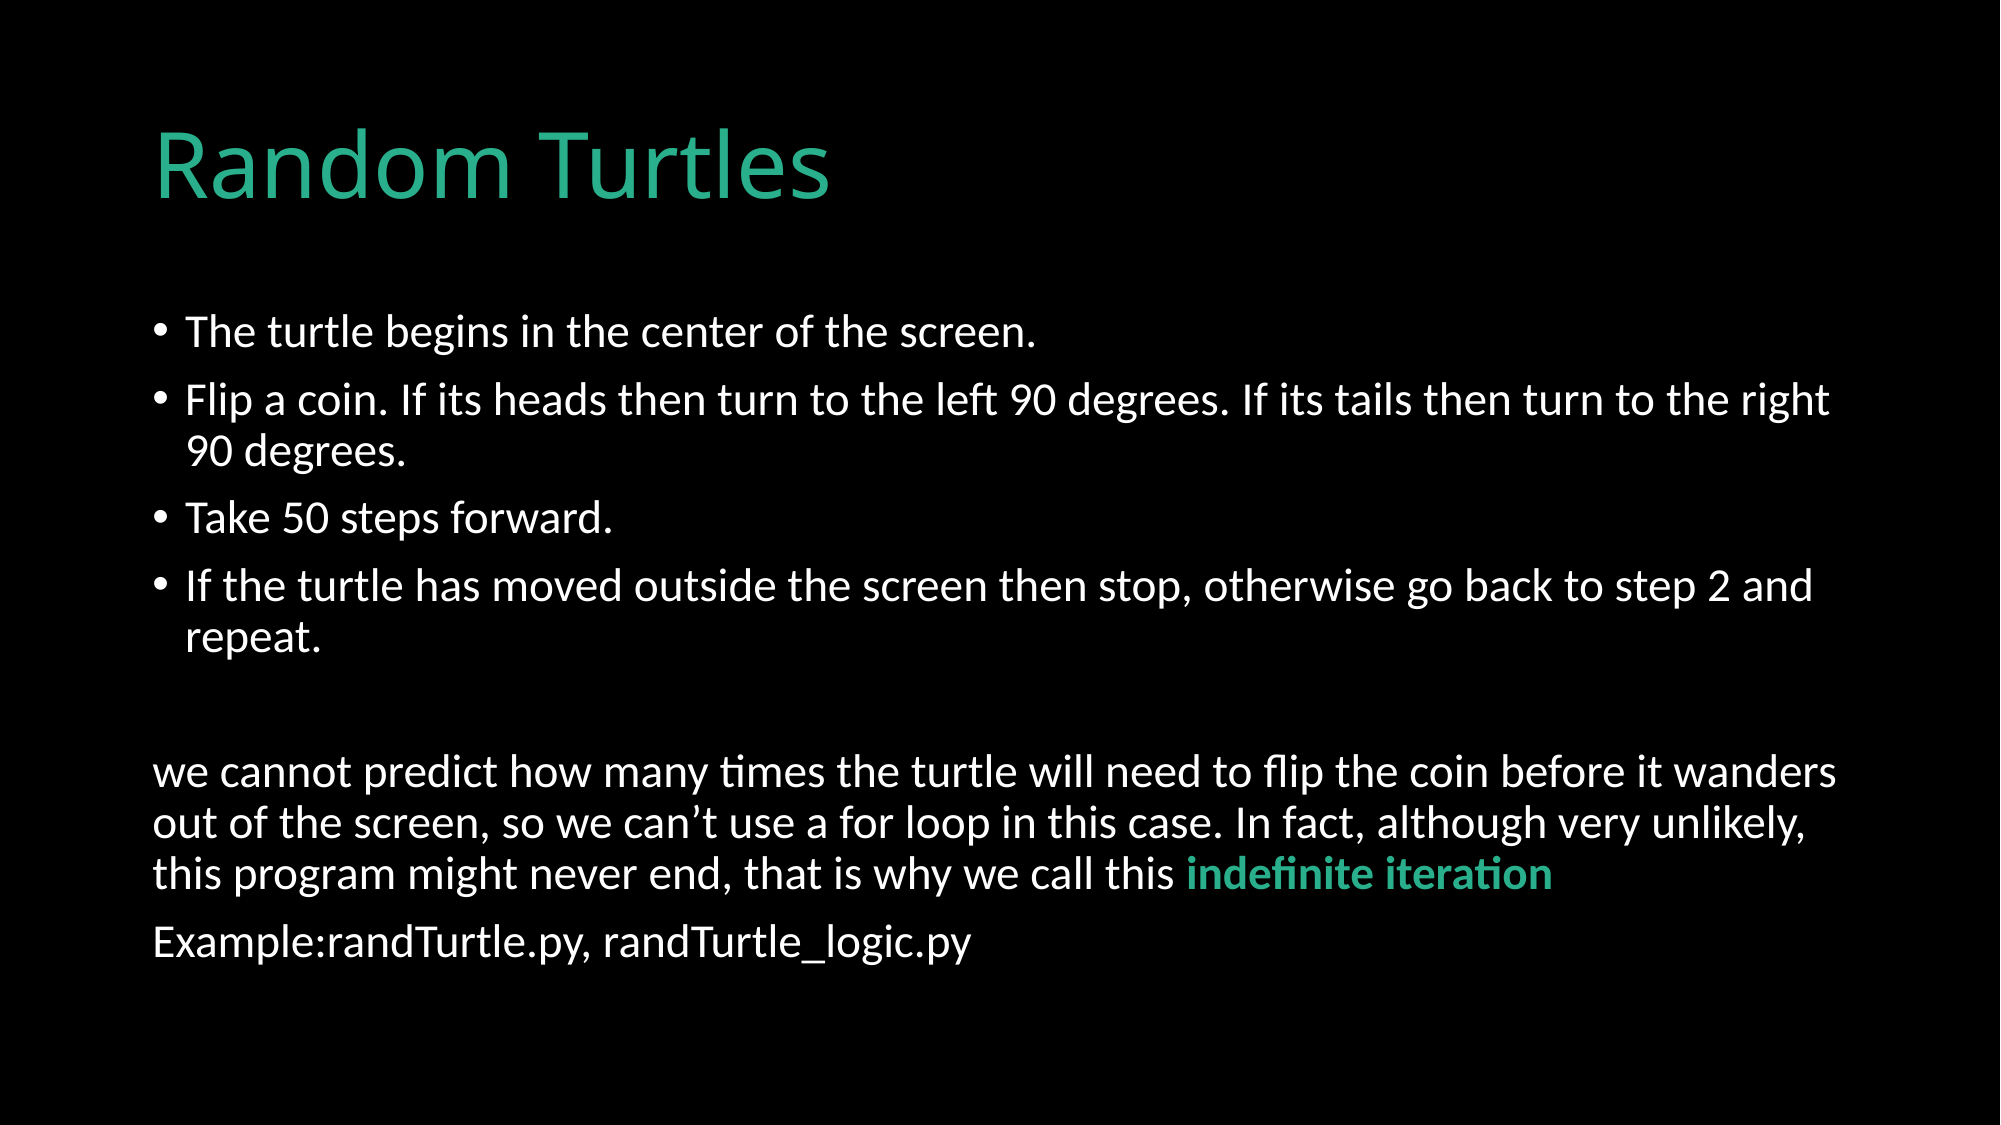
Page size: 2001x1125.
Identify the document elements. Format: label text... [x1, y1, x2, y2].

list The turtle begins in the center of the screen. Flip a coin. If its heads then turn to the left 90 degrees. If its tails then turn to the right 90 degrees. Take 50 steps forward. If the turtle has moved outside the screen then stop, otherwise go back to step 2 and repeat. we cannot predict how many times the turtle will need to flip the coin before it wanders out of the screen, so we can’t use a for loop in this case. In fact, although very unlikely, this program might never end, that is why we call this indefinite iteration Example:randTurtle.py, randTurtle_logic.py [137, 299, 1863, 1014]
title Random Turtles [137, 59, 1863, 278]
